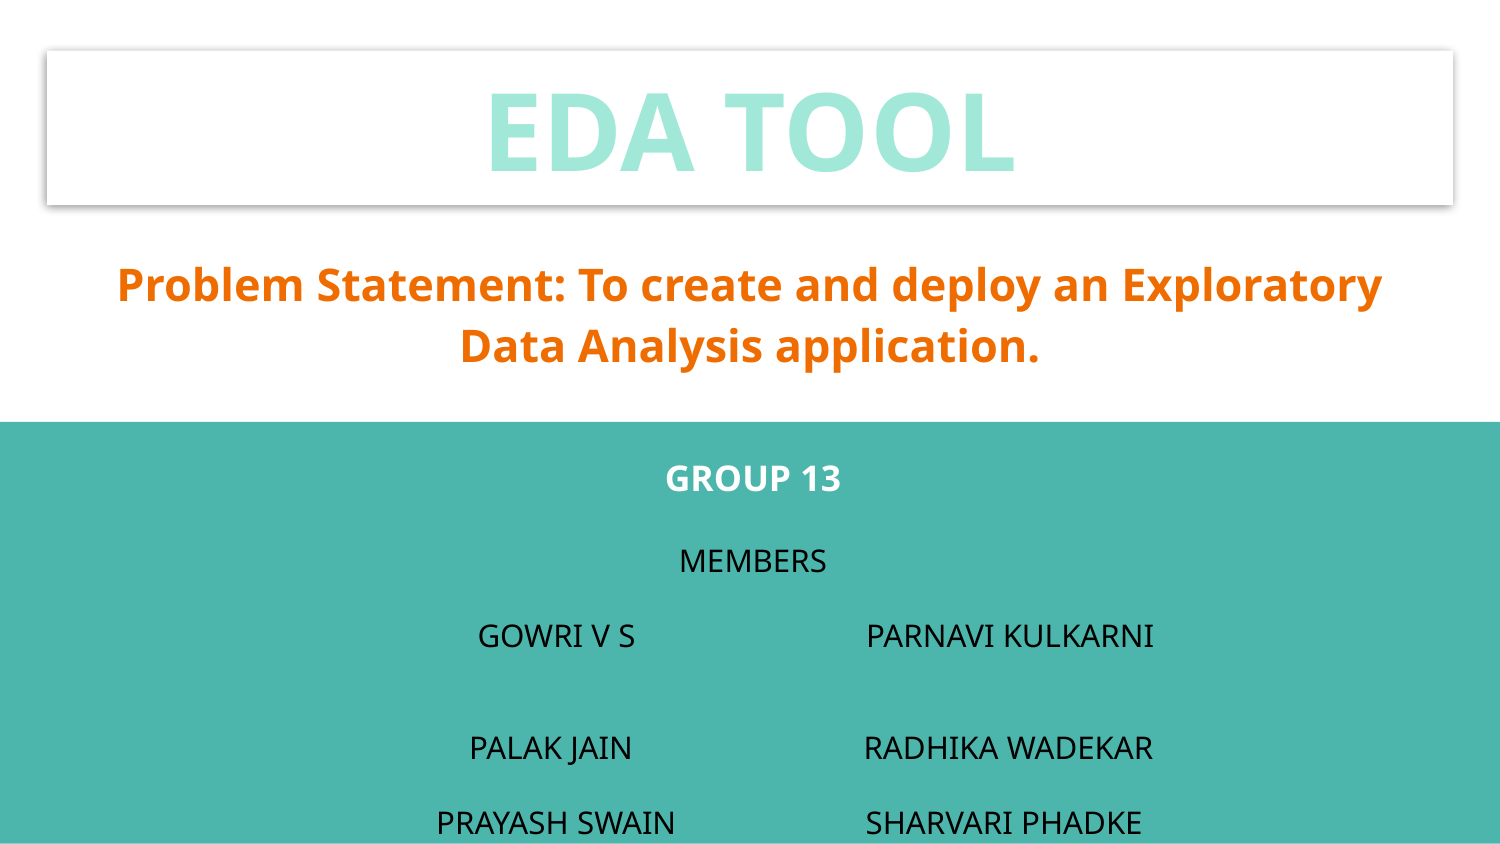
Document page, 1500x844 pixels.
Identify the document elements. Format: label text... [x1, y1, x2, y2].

title Problem Statement: To create and deploy an Exploratory Data Analysis application. [46, 237, 1453, 392]
title EDA TOOL [46, 50, 1453, 206]
text_box GROUP 13 MEMBERS GOWRI V S PARNAVI KULKARNI PALAK JAIN RADHIKA WADEKAR PRAYASH SWAIN SHARVARI PHADKE [25, 441, 1481, 844]
